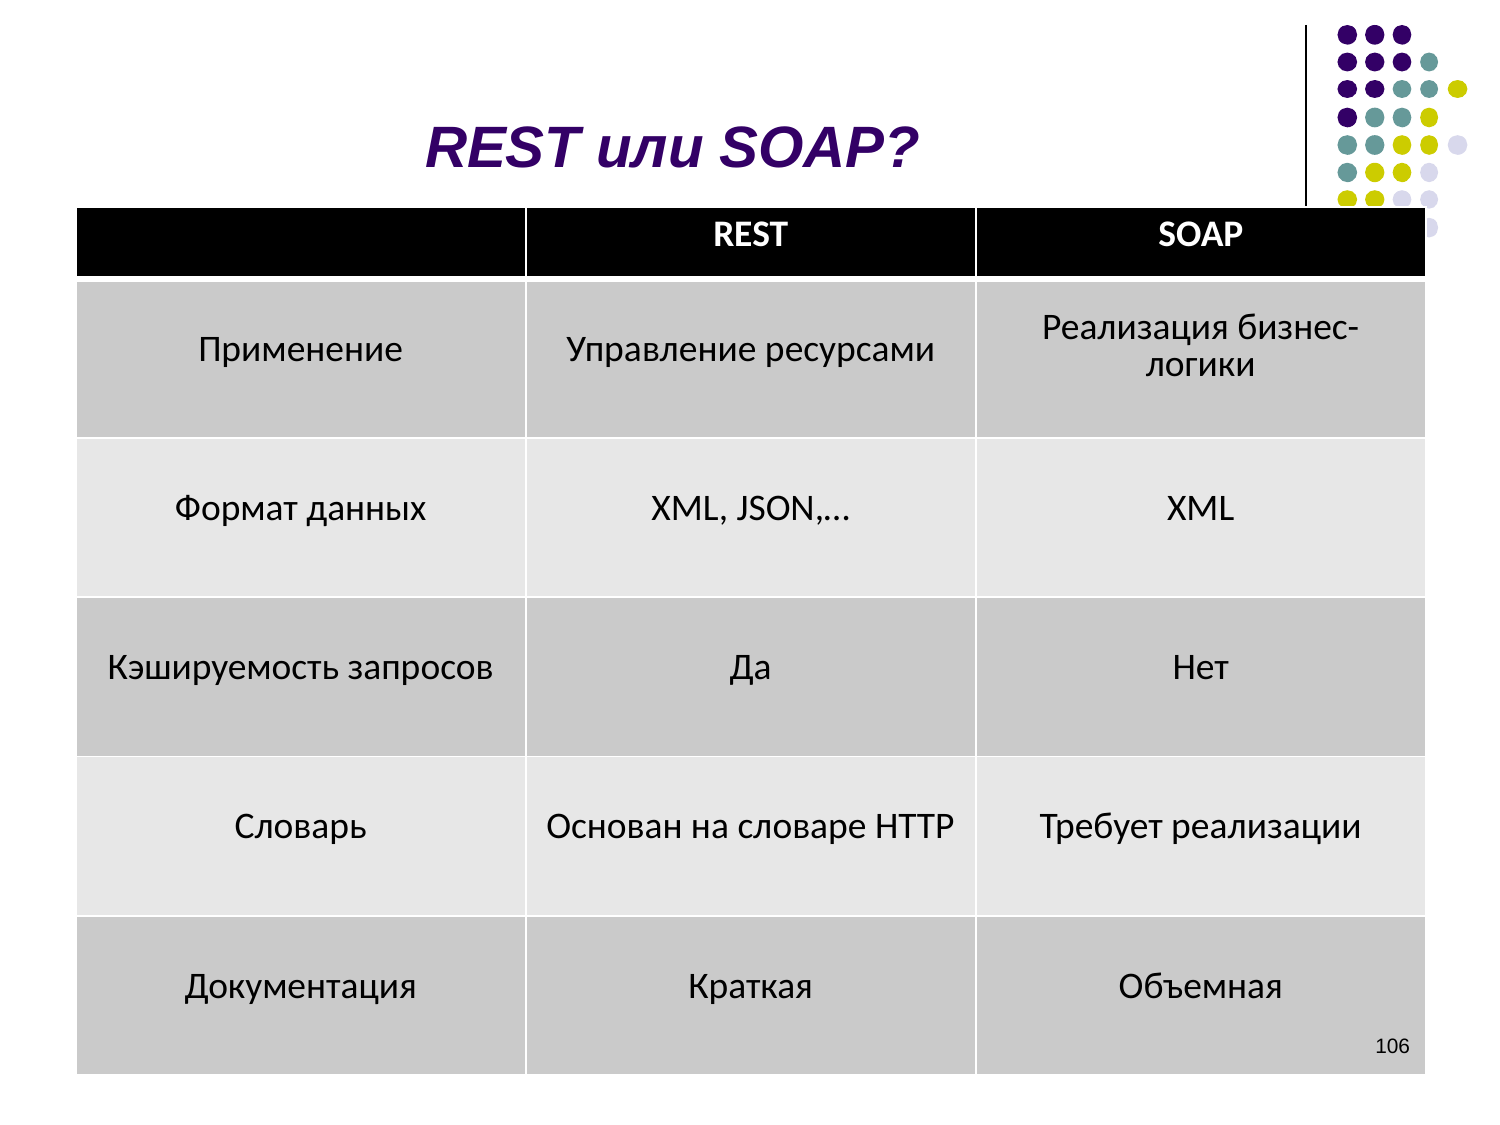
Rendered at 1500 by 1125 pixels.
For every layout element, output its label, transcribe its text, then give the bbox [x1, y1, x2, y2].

table_cell Документация [77, 917, 525, 1074]
table_cell Нет [977, 598, 1425, 756]
table_cell Управление ресурсами [527, 282, 975, 437]
table_cell Да [527, 598, 975, 756]
table_cell XML [977, 439, 1425, 596]
table_cell Формат данных [77, 439, 525, 596]
table_header [77, 208, 525, 276]
table_cell Основан на словаре HTTP [527, 757, 975, 915]
title REST или SOAP? [410, 114, 1090, 187]
text_box ‹#› [1074, 1024, 1425, 1100]
table_cell Словарь [77, 757, 525, 915]
table_cell Применение [77, 282, 525, 437]
table_cell Кэшируемость запросов [77, 598, 525, 756]
table_cell Требует реализации [977, 757, 1425, 915]
table_cell Краткая [527, 917, 975, 1074]
table_cell Объемная [977, 917, 1425, 1074]
table_cell XML, JSON,… [527, 439, 975, 596]
table_header SOAP [977, 208, 1425, 276]
table_header REST [527, 208, 975, 276]
table_cell Реализация бизнес- логики [977, 282, 1425, 437]
